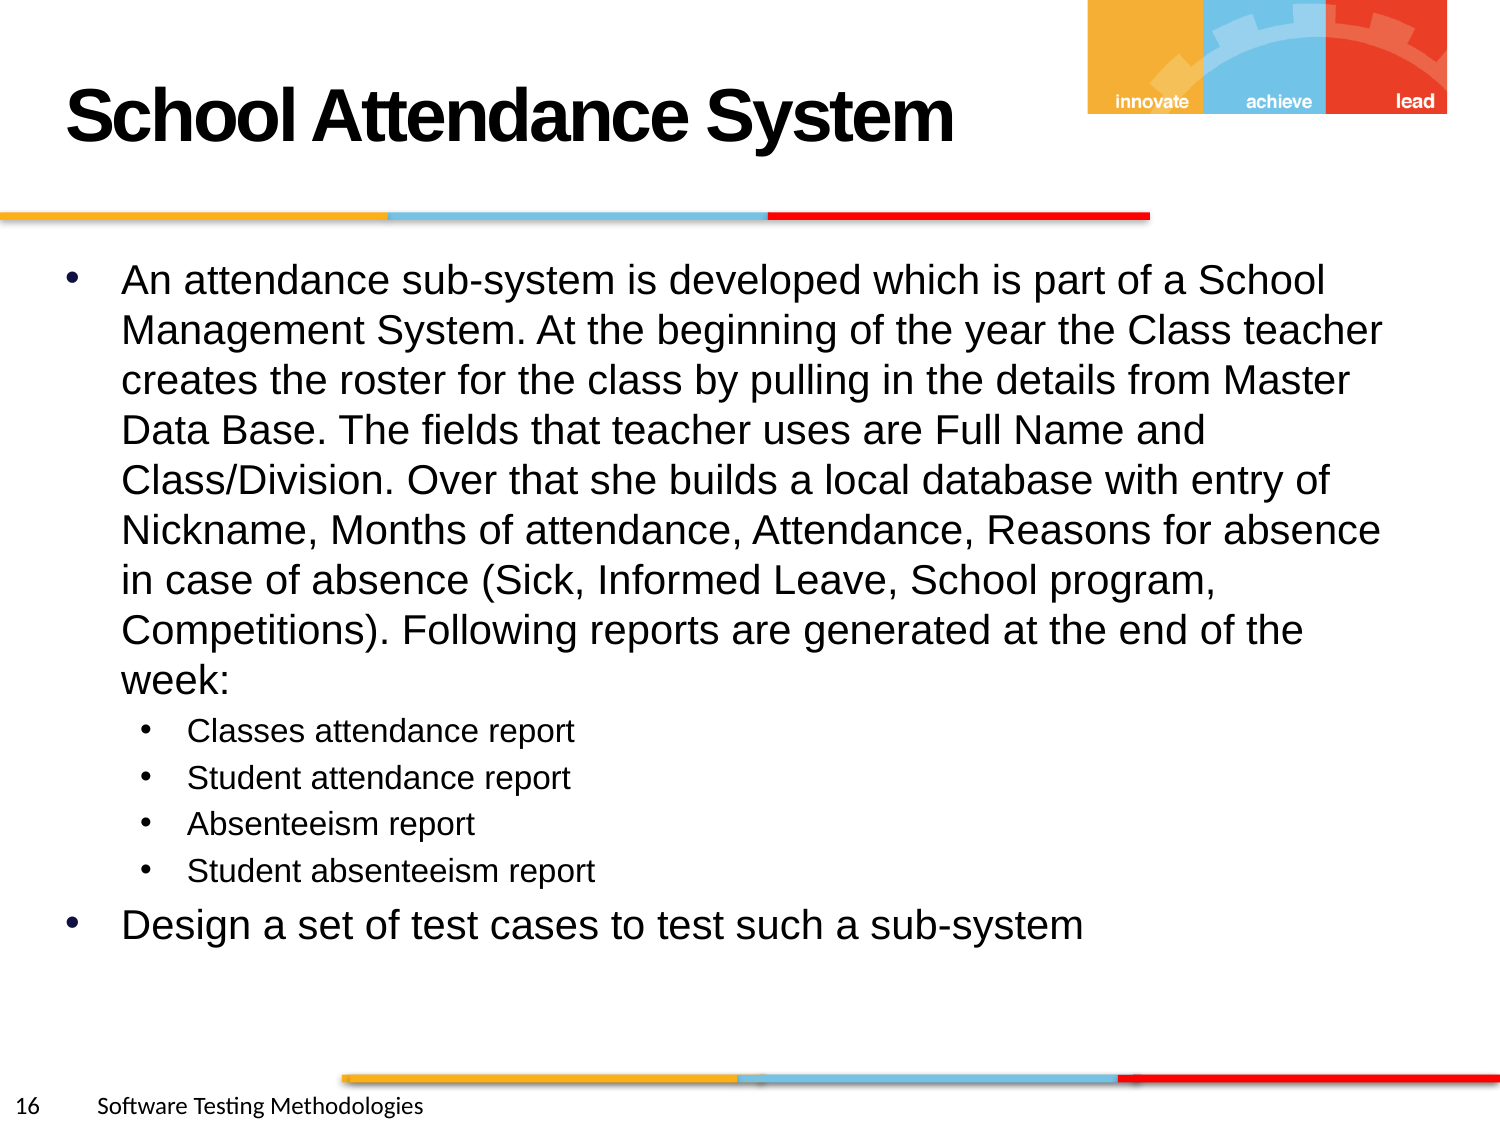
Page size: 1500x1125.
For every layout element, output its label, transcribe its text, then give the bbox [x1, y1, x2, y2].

list School Attendance System [50, 24, 1088, 213]
list An attendance sub-system is developed which is part of a School Management System. At the beginning of the year the Class teacher creates the roster for the class by pulling in the details from Master Data Base. The fields that teacher uses are Full Name and Class/Division. Over that she builds a local database with entry of Nickname, Months of attendance, Attendance, Reasons for absence in case of absence (Sick, Informed Leave, School program, Competitions). Following reports are generated at the end of the week: Classes attendance report Student attendance report Absenteeism report Student absenteeism report Design a set of test cases to test such a sub-system [50, 245, 1400, 988]
picture [1087, 0, 1448, 114]
